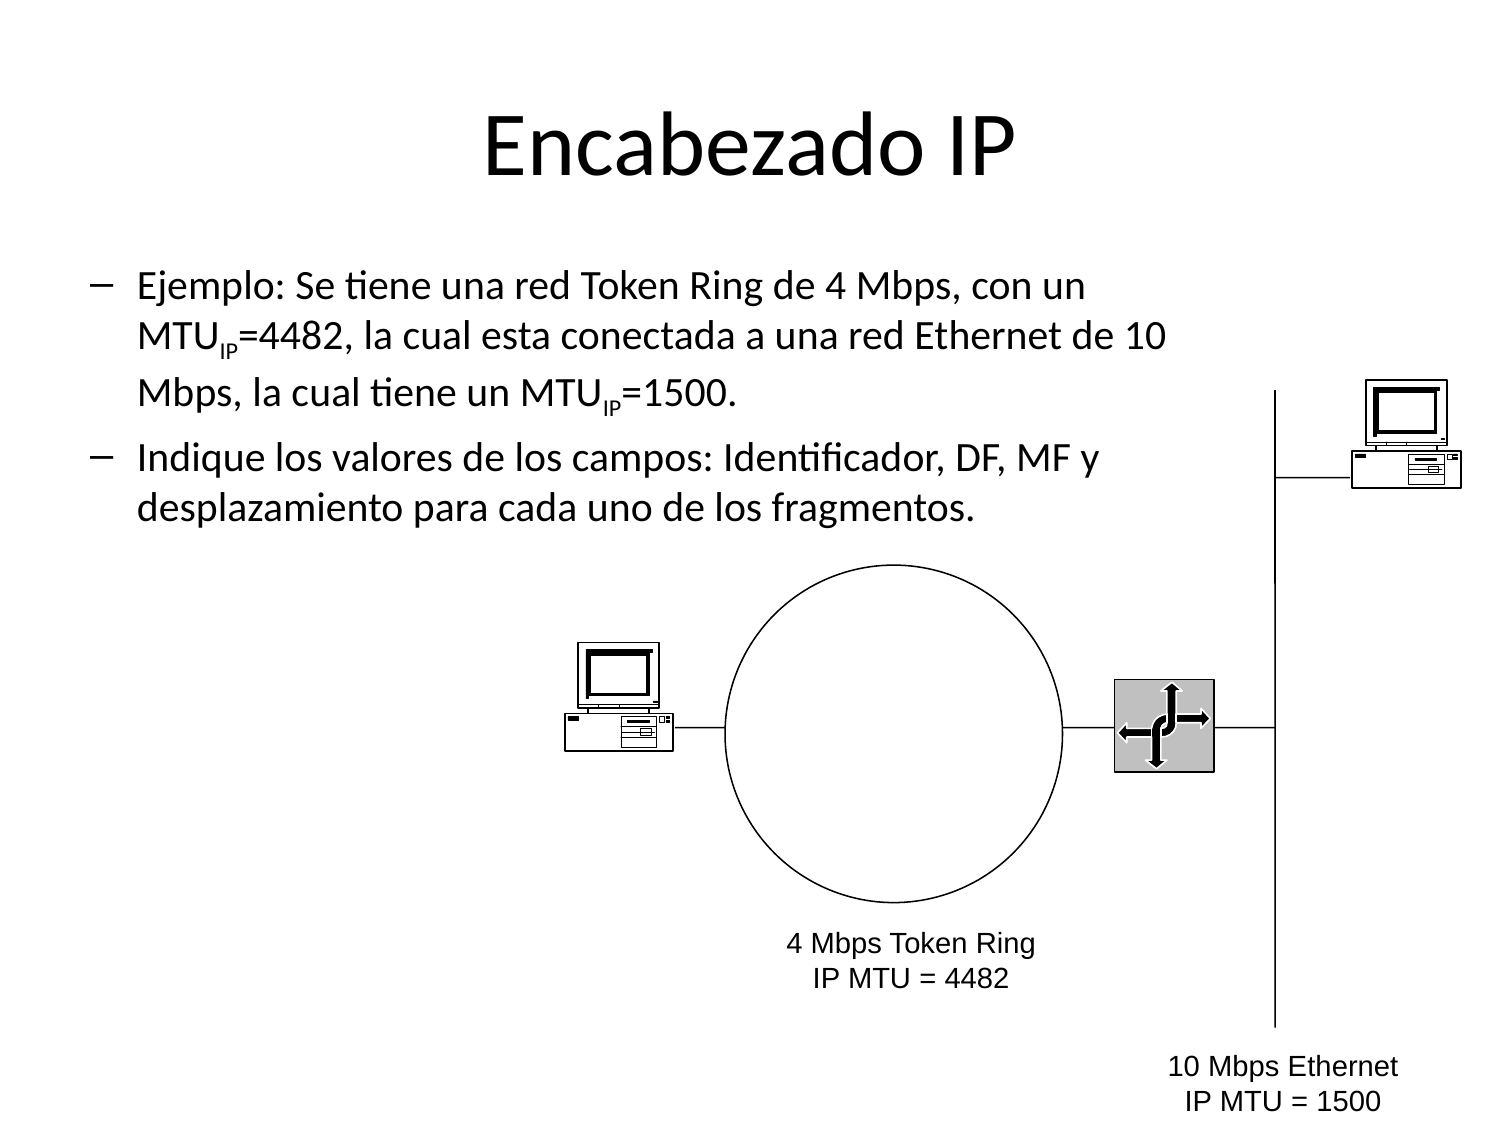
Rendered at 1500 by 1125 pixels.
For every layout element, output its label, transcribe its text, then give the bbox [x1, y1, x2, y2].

text_box 10 Mbps Ethernet IP MTU = 1500 [1152, 1040, 1414, 1125]
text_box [1349, 377, 1463, 491]
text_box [1112, 677, 1216, 774]
list Ejemplo: Se tiene una red Token Ring de 4 Mbps, con un MTUIP=4482, la cual esta conectada a una red Ethernet de 10 Mbps, la cual tiene un MTUIP=1500. Indique los valores de los campos: Identificador, DF, MF y desplazamiento para cada uno de los fragmentos. [0, 249, 1200, 1125]
text_box 4 Mbps Token Ring IP MTU = 4482 [760, 916, 1063, 1002]
title Encabezado IP [75, 45, 1425, 233]
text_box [562, 639, 676, 753]
text_box [725, 565, 1063, 903]
